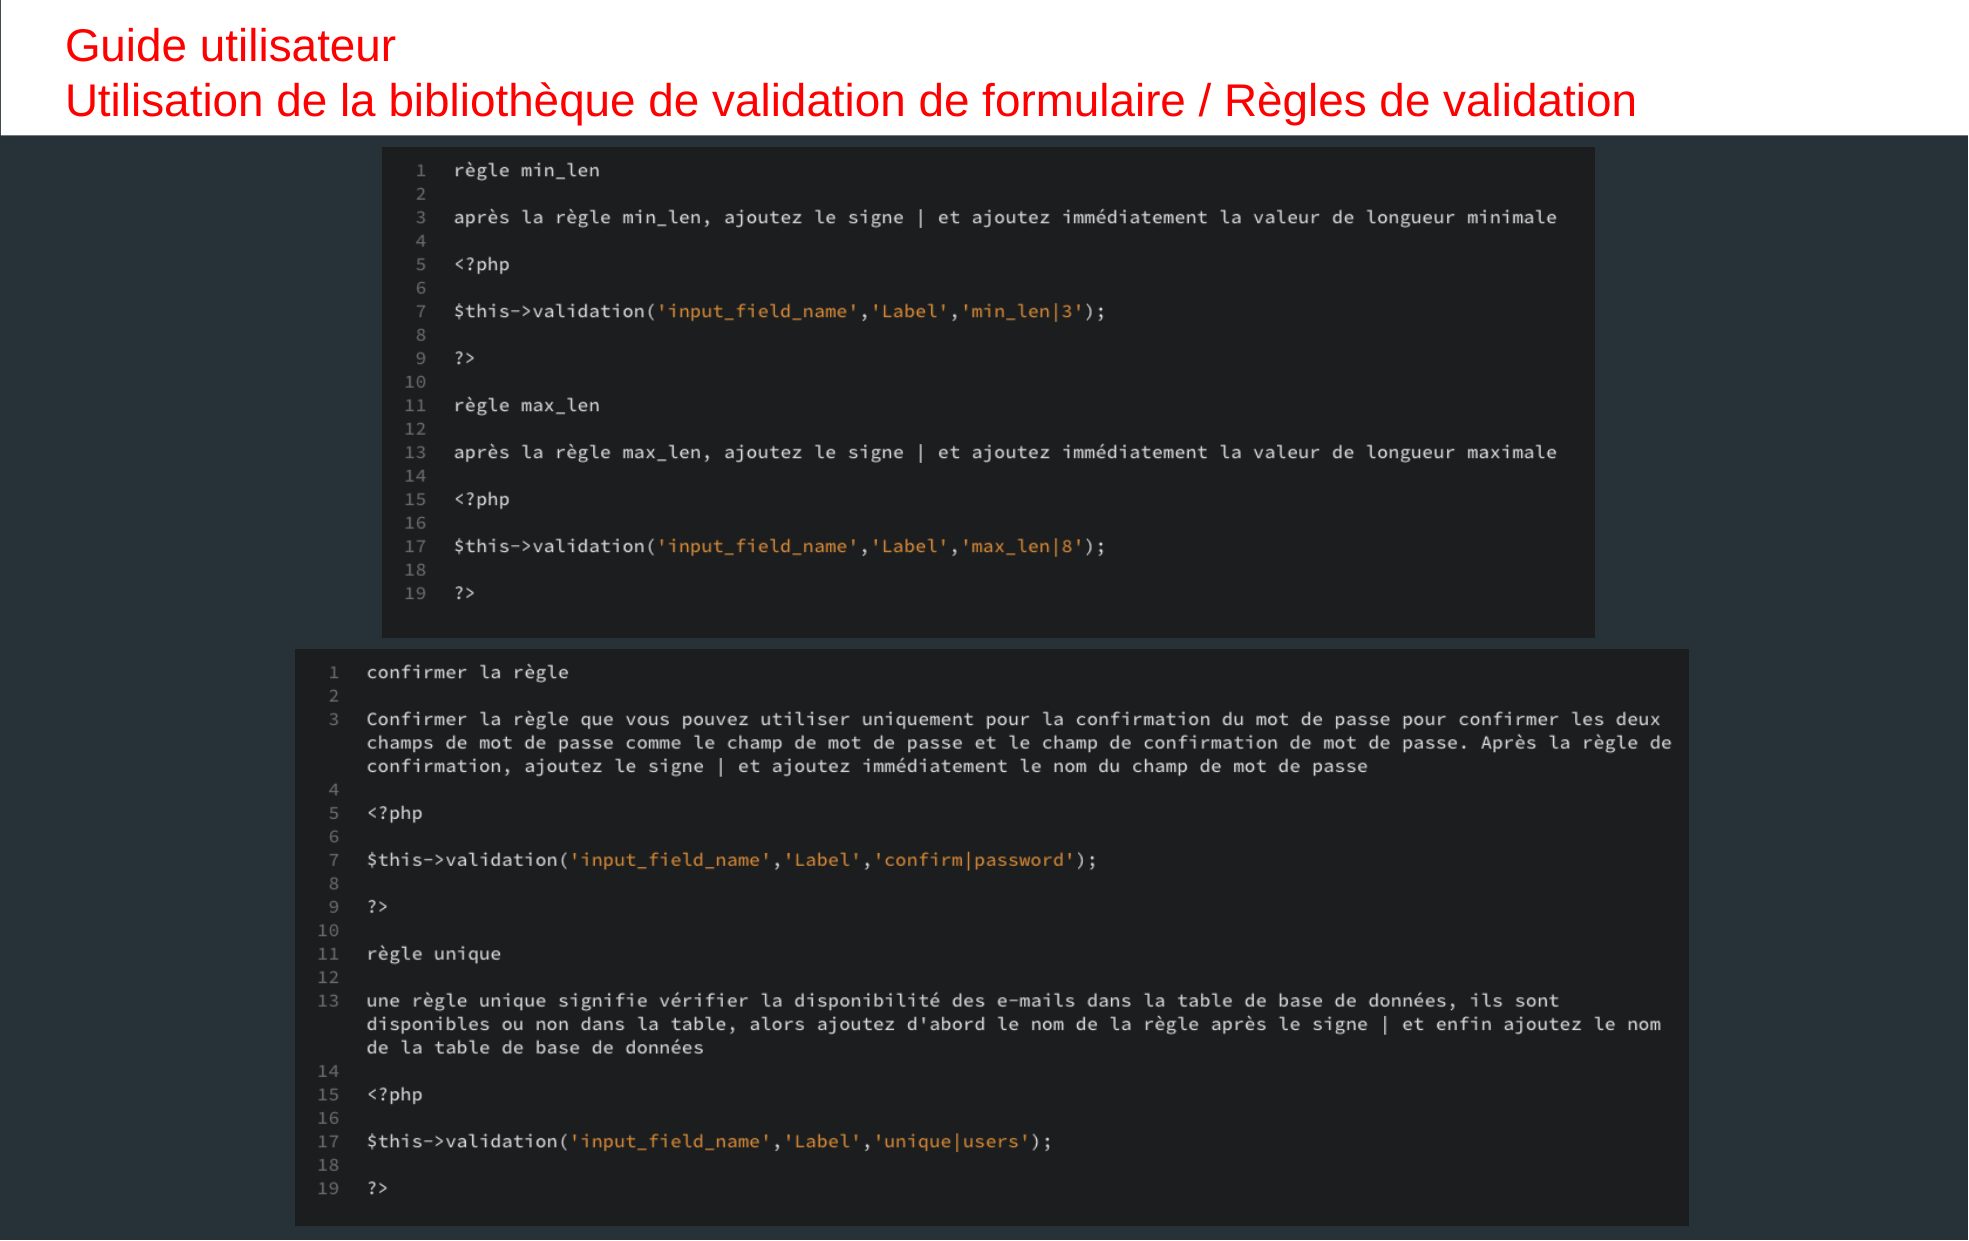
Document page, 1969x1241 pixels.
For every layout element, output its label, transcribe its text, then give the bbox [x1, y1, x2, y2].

picture [382, 147, 1595, 638]
picture [295, 649, 1690, 1227]
text_box Guide utilisateur Utilisation de la bibliothèque de validation de formulaire / Règles de validation [59, 9, 1902, 132]
text_box [0, 0, 1969, 136]
